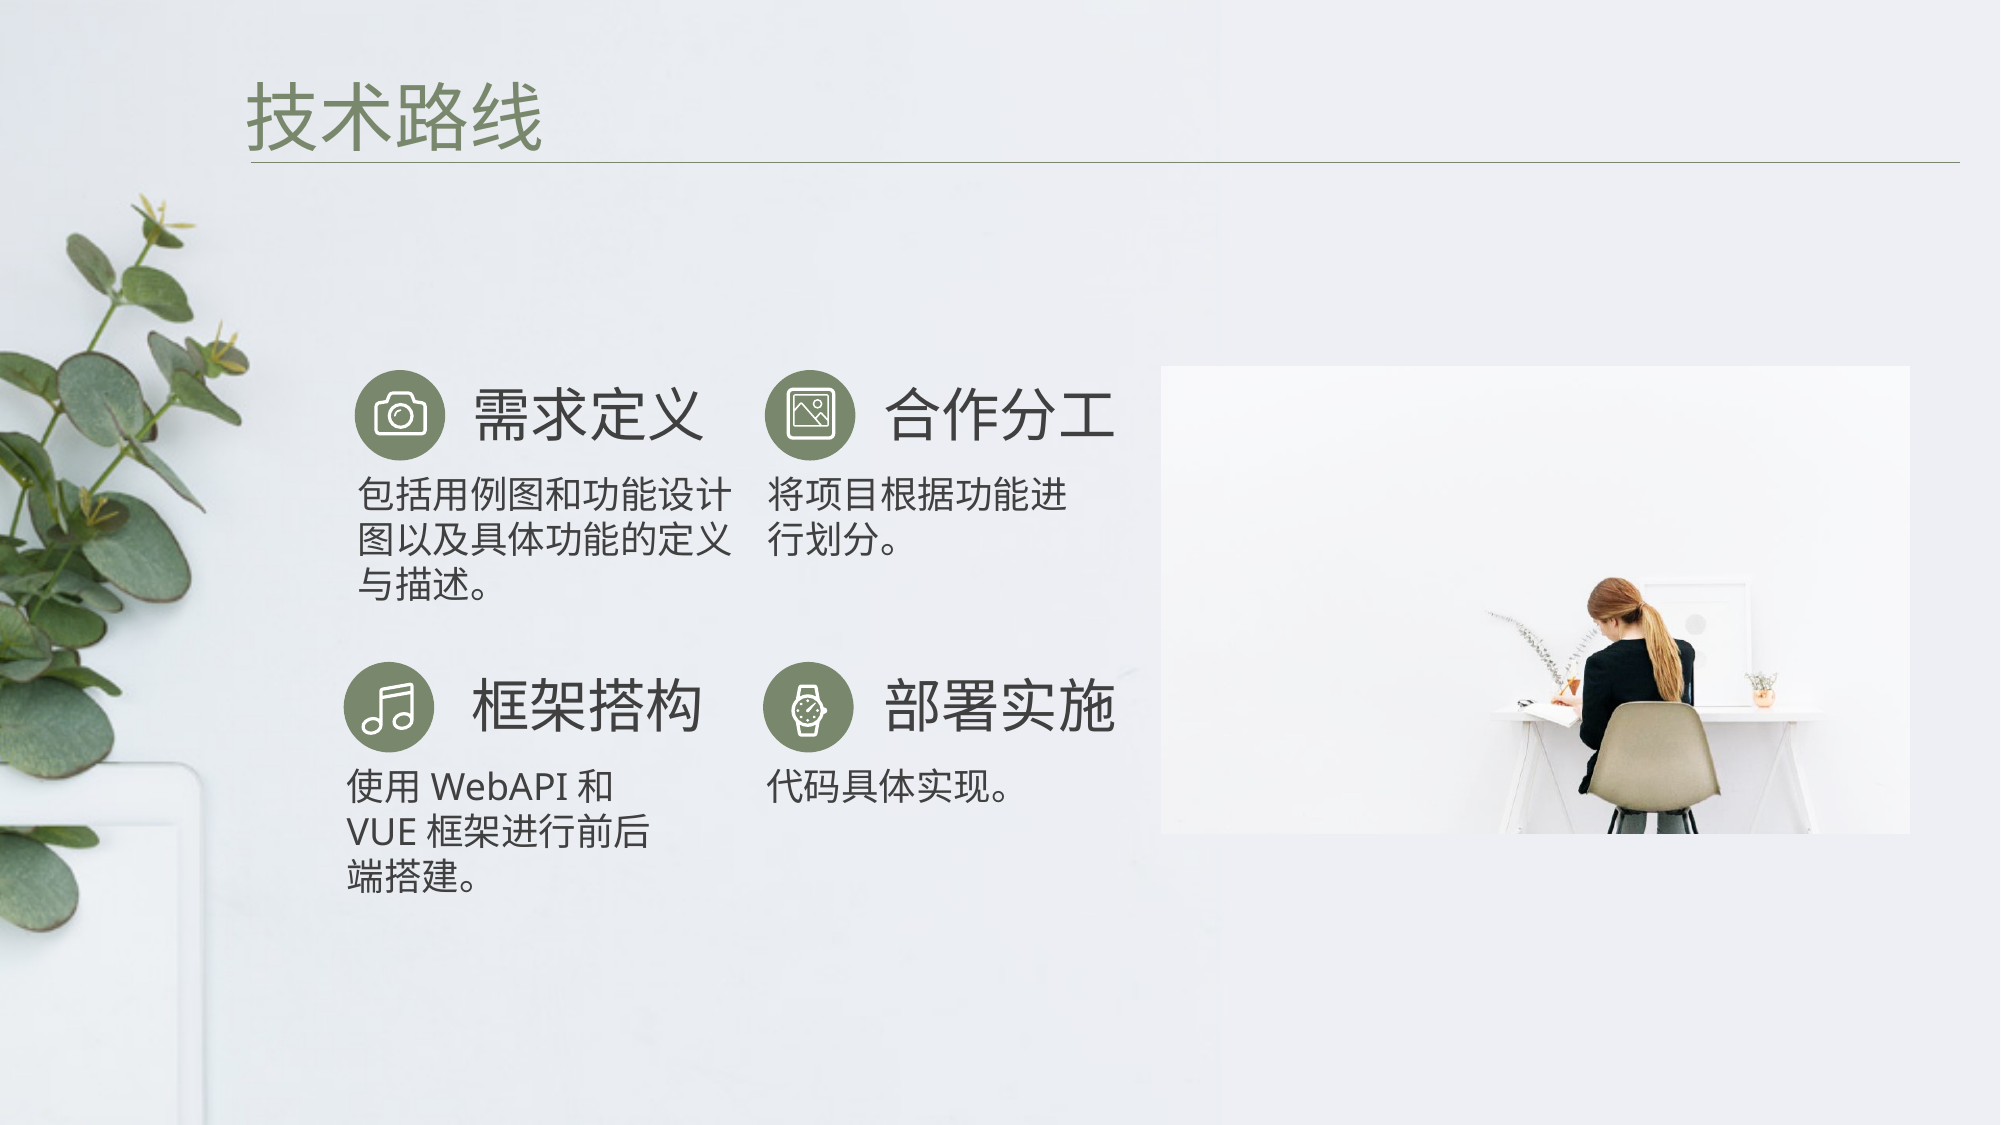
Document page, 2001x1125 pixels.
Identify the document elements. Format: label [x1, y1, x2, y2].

text_box [229, 44, 956, 215]
text_box [754, 370, 1132, 570]
text_box [1160, 365, 1911, 835]
text_box [751, 661, 1132, 817]
picture [0, 0, 2001, 1125]
text_box [331, 661, 720, 862]
text_box [343, 370, 754, 616]
